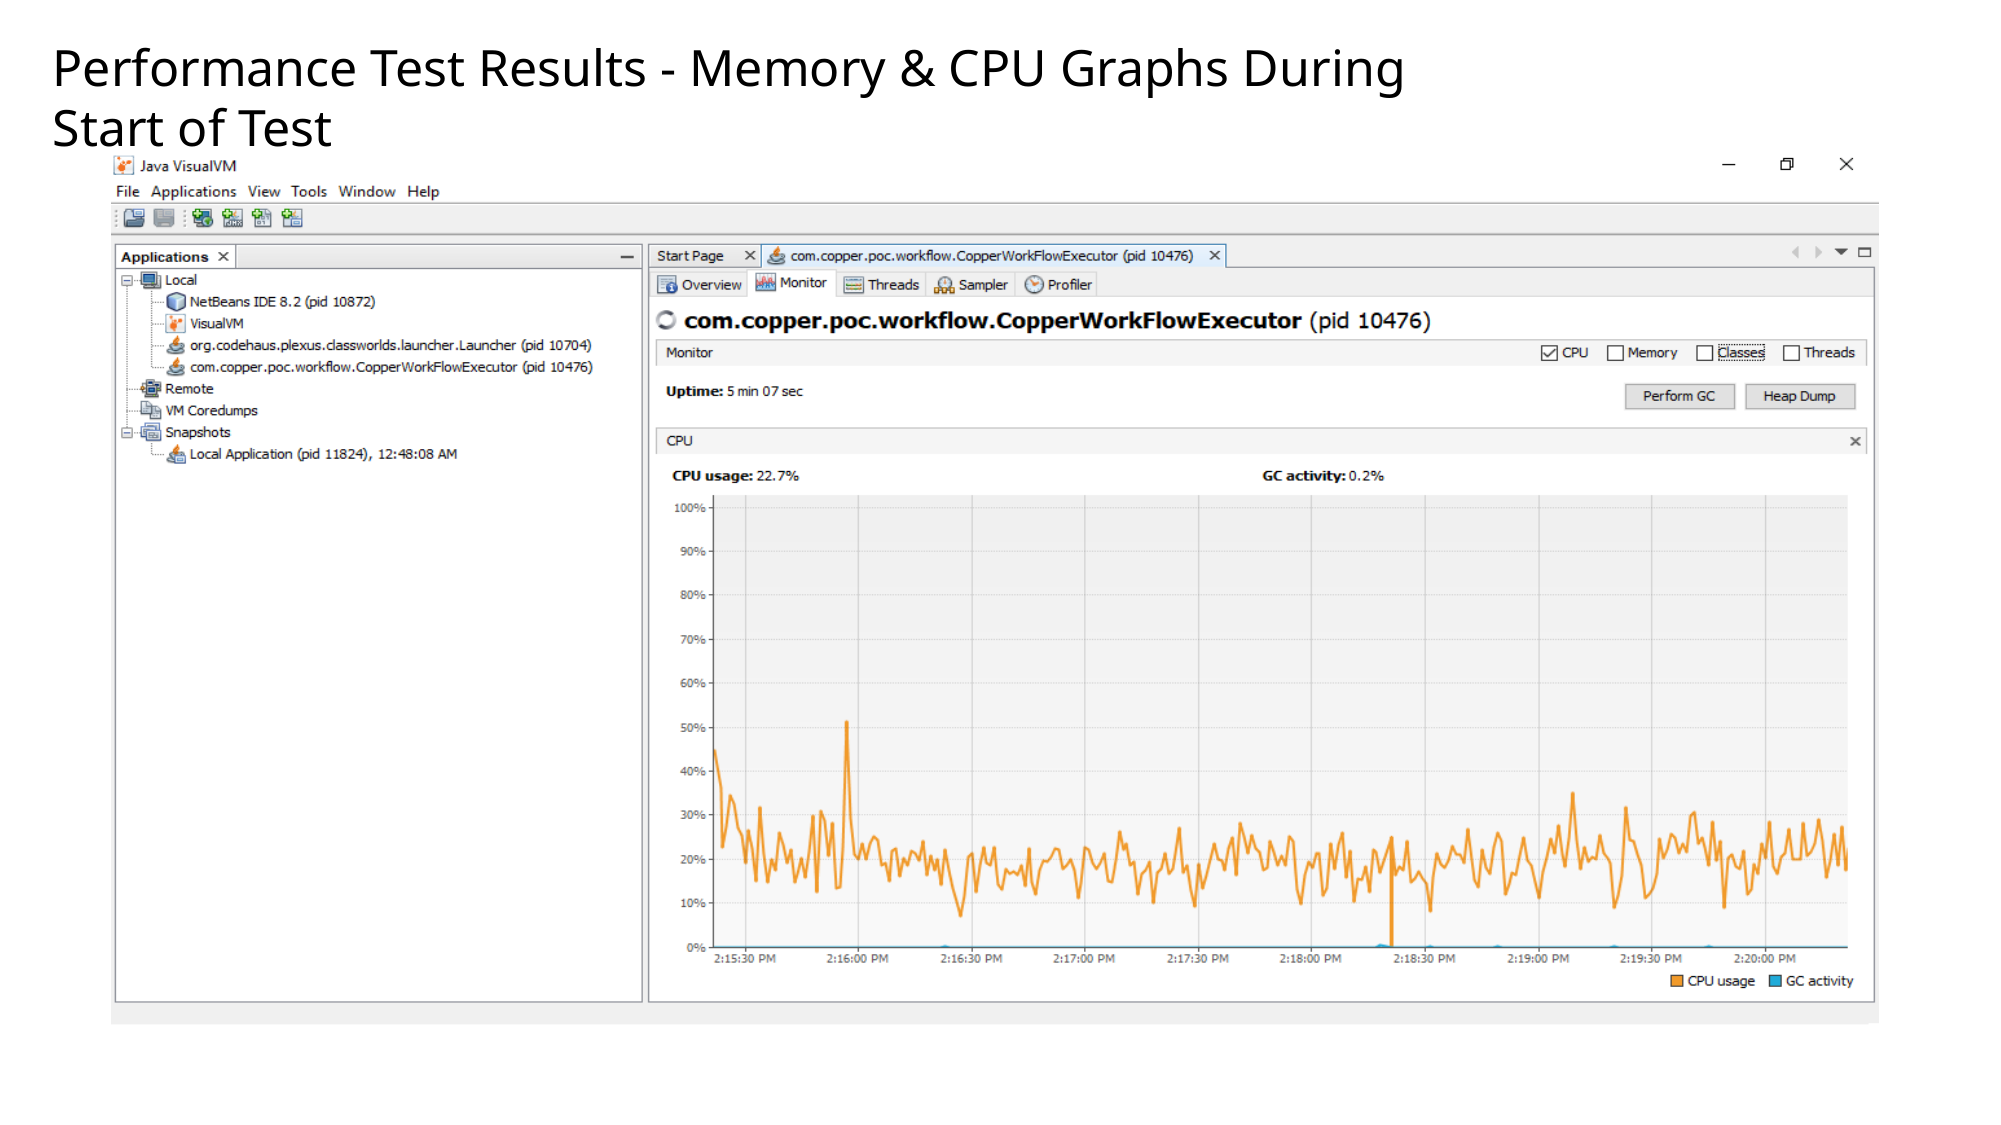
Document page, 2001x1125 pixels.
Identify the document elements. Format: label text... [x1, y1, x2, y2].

picture [111, 152, 1879, 1081]
text_box Performance Test Results - Memory & CPU Graphs During Start of Test [38, 29, 1524, 270]
